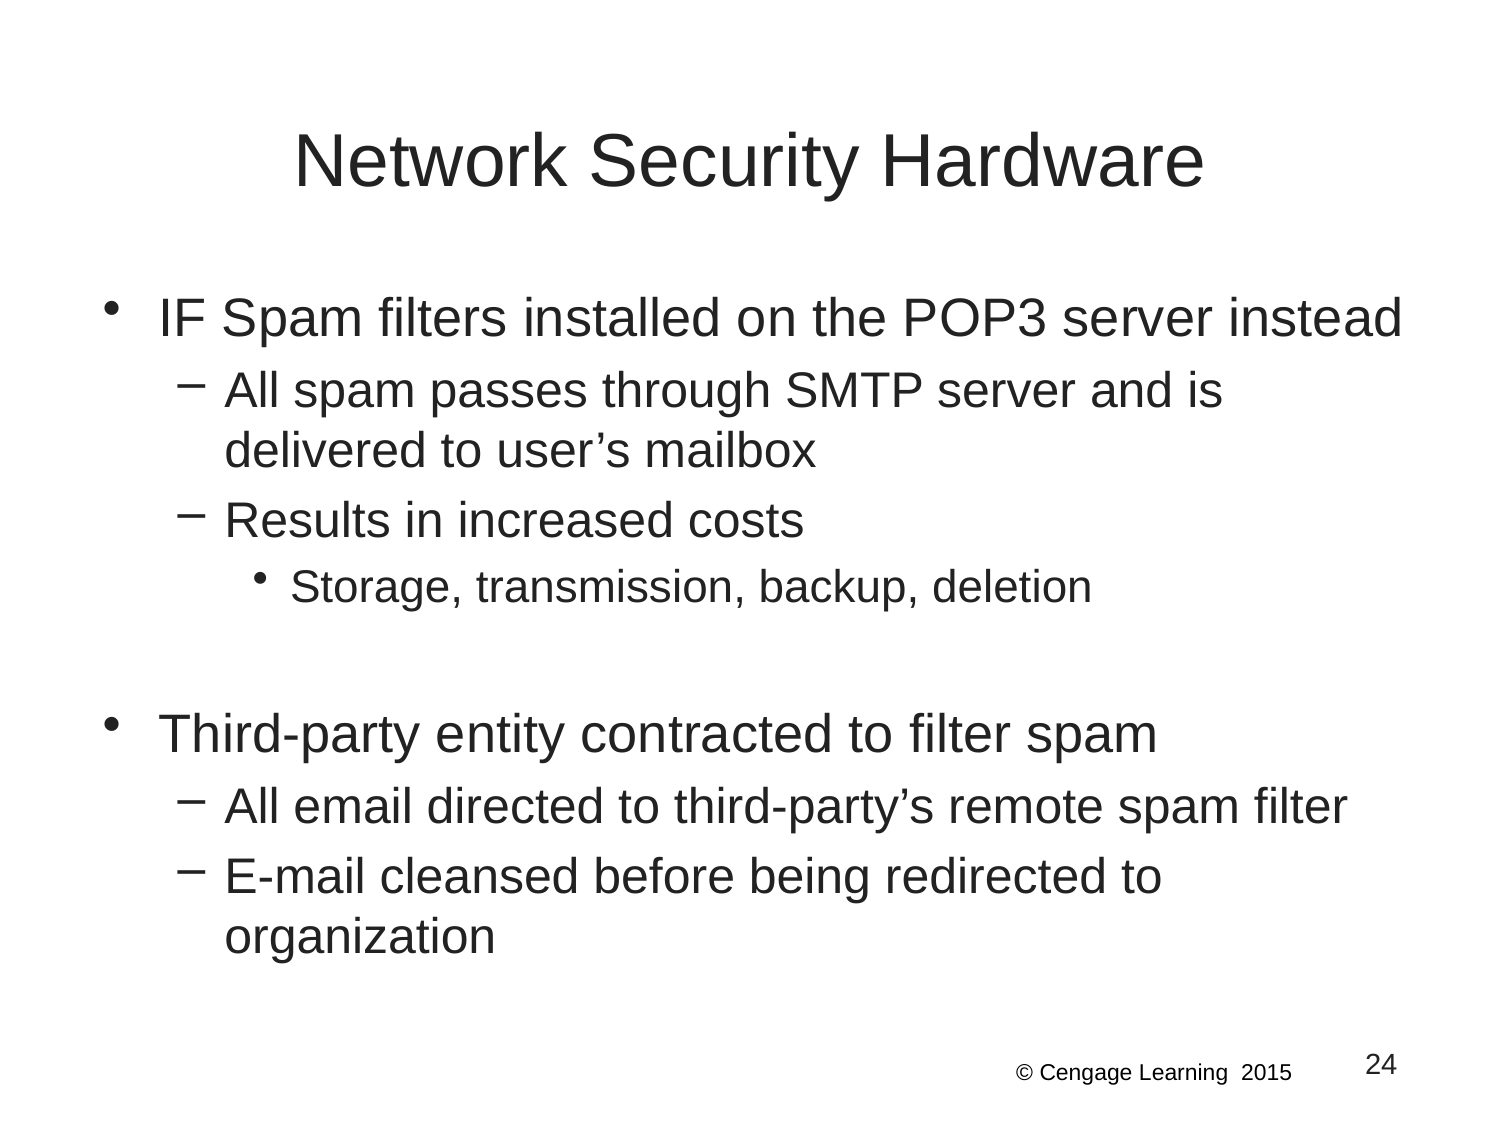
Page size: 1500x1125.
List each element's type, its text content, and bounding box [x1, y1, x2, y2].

slide_number 24 [1312, 1037, 1413, 1101]
list IF Spam filters installed on the POP3 server instead All spam passes through SMTP server and is delivered to user’s mailbox Results in increased costs Storage, transmission, backup, deletion Third-party entity contracted to filter spam All email directed to third-party’s remote spam filter E-mail cleansed before being redirected to organization [87, 275, 1438, 1025]
title Network Security Hardware [87, 62, 1413, 250]
